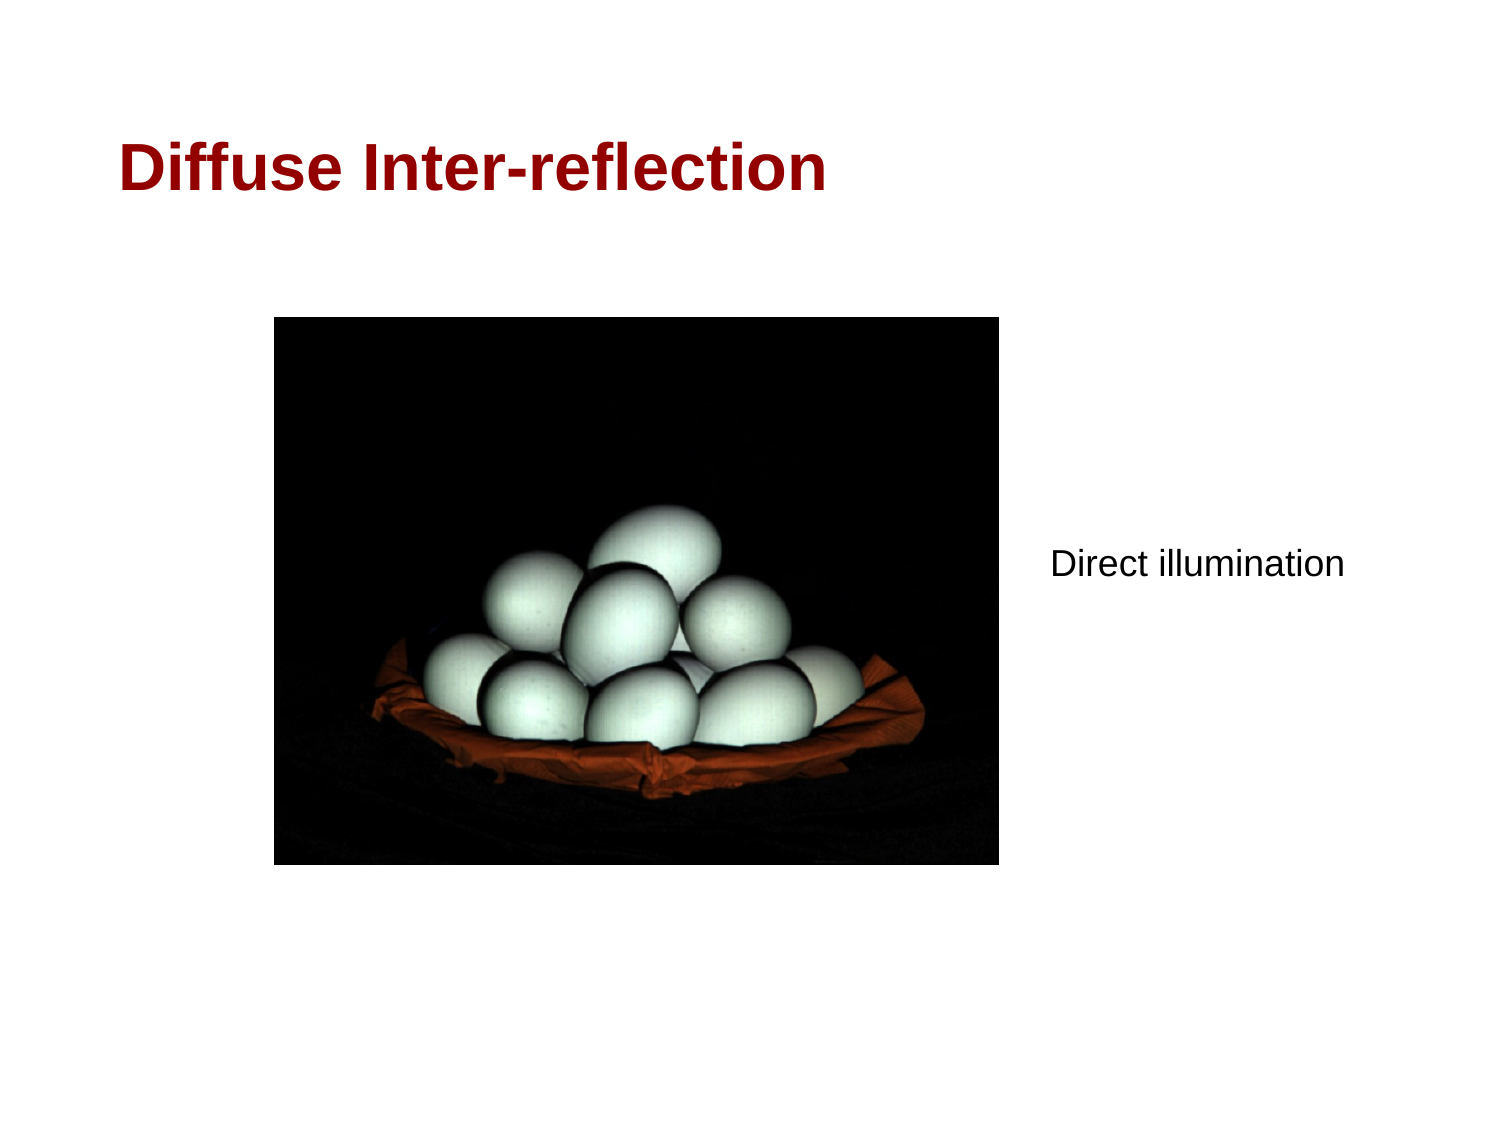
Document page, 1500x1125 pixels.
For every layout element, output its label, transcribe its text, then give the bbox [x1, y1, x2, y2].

text_box Direct illumination [999, 531, 1398, 591]
title Diffuse Inter-reflection [103, 59, 1397, 278]
picture [274, 317, 999, 865]
